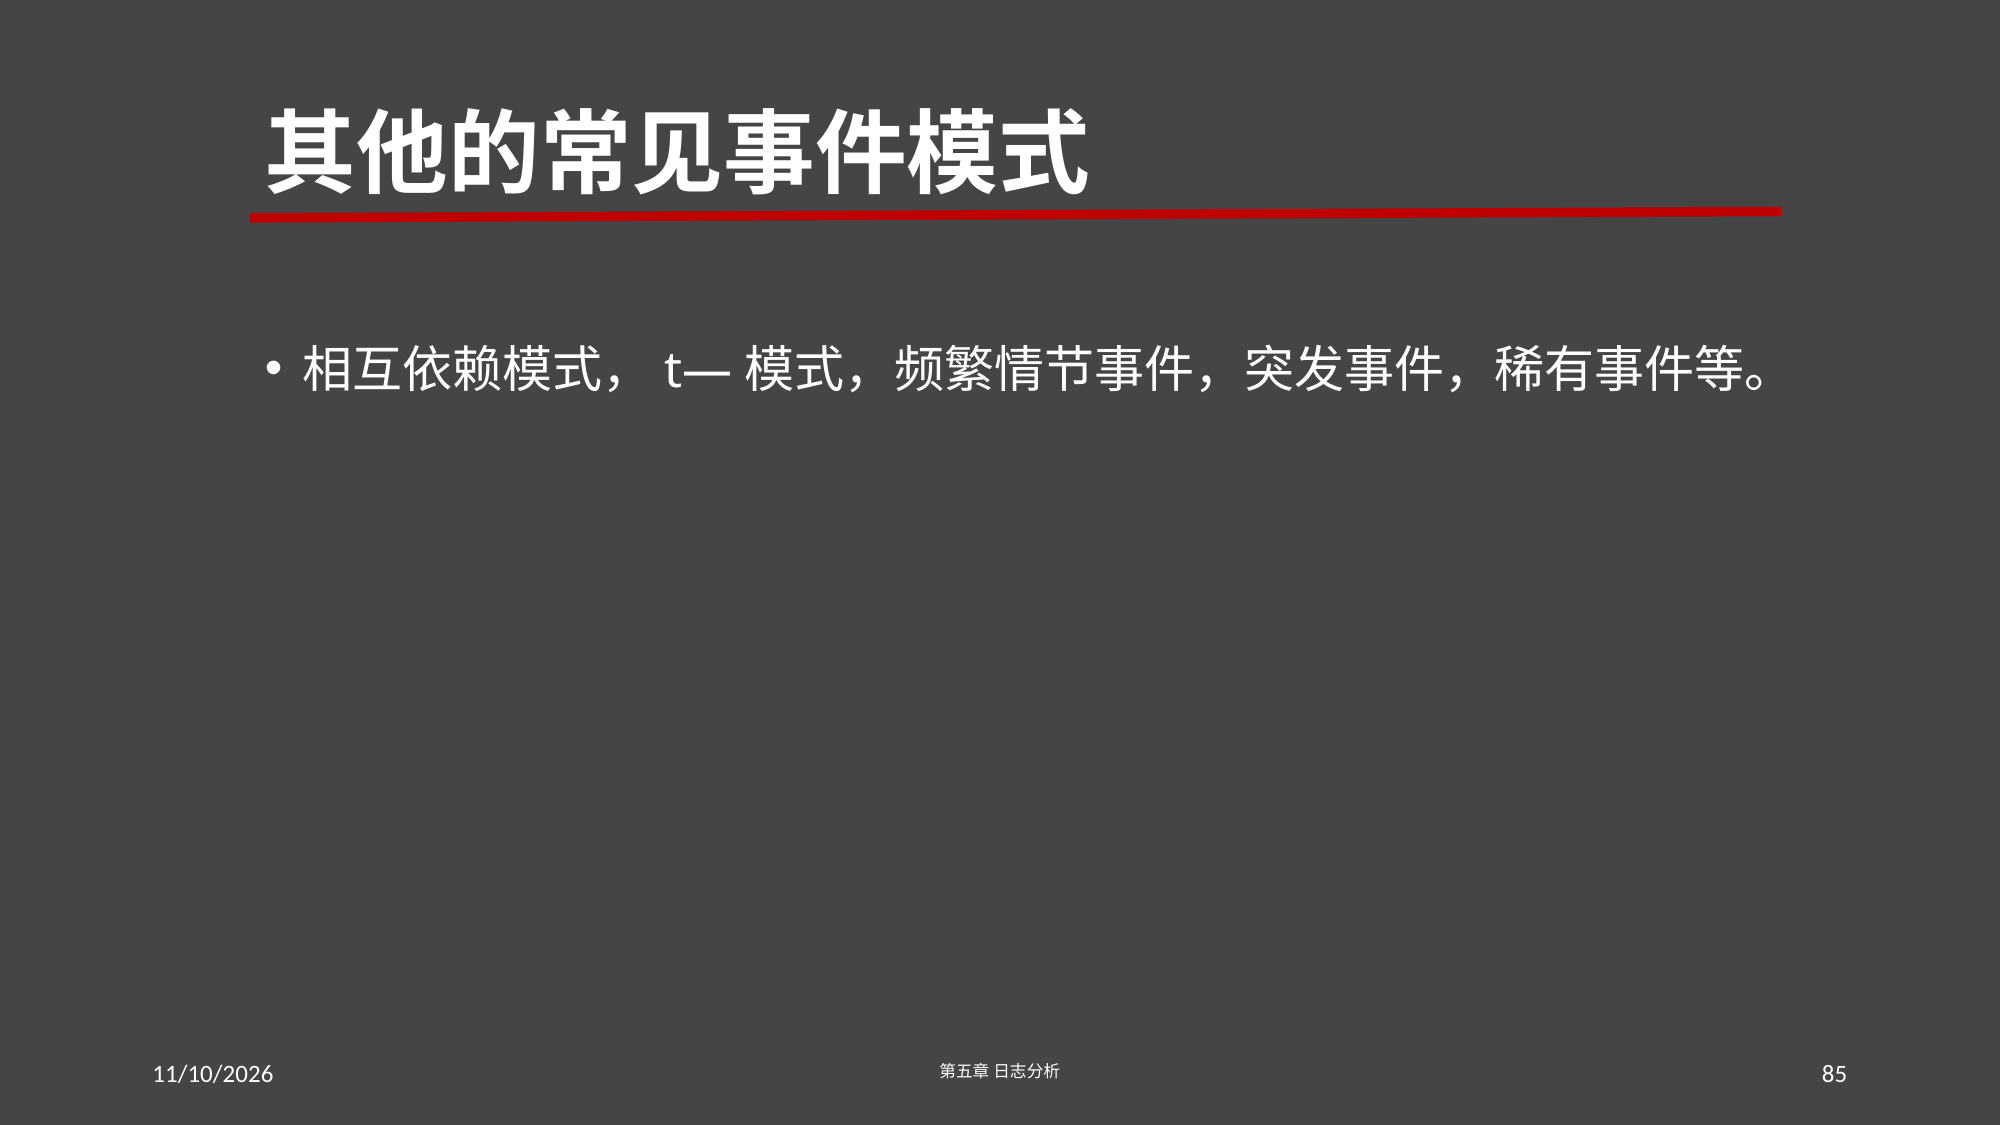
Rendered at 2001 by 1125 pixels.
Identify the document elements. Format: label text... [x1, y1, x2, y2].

slide_number 85 [1412, 1042, 1863, 1103]
list 相互依赖模式，t—模式，频繁情节事件，突发事件，稀有事件等。 [249, 299, 1782, 1014]
footer 第五章 日志分析 [662, 1042, 1338, 1103]
title 其他的常见事件模式 [249, 47, 1782, 265]
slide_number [137, 1042, 588, 1103]
